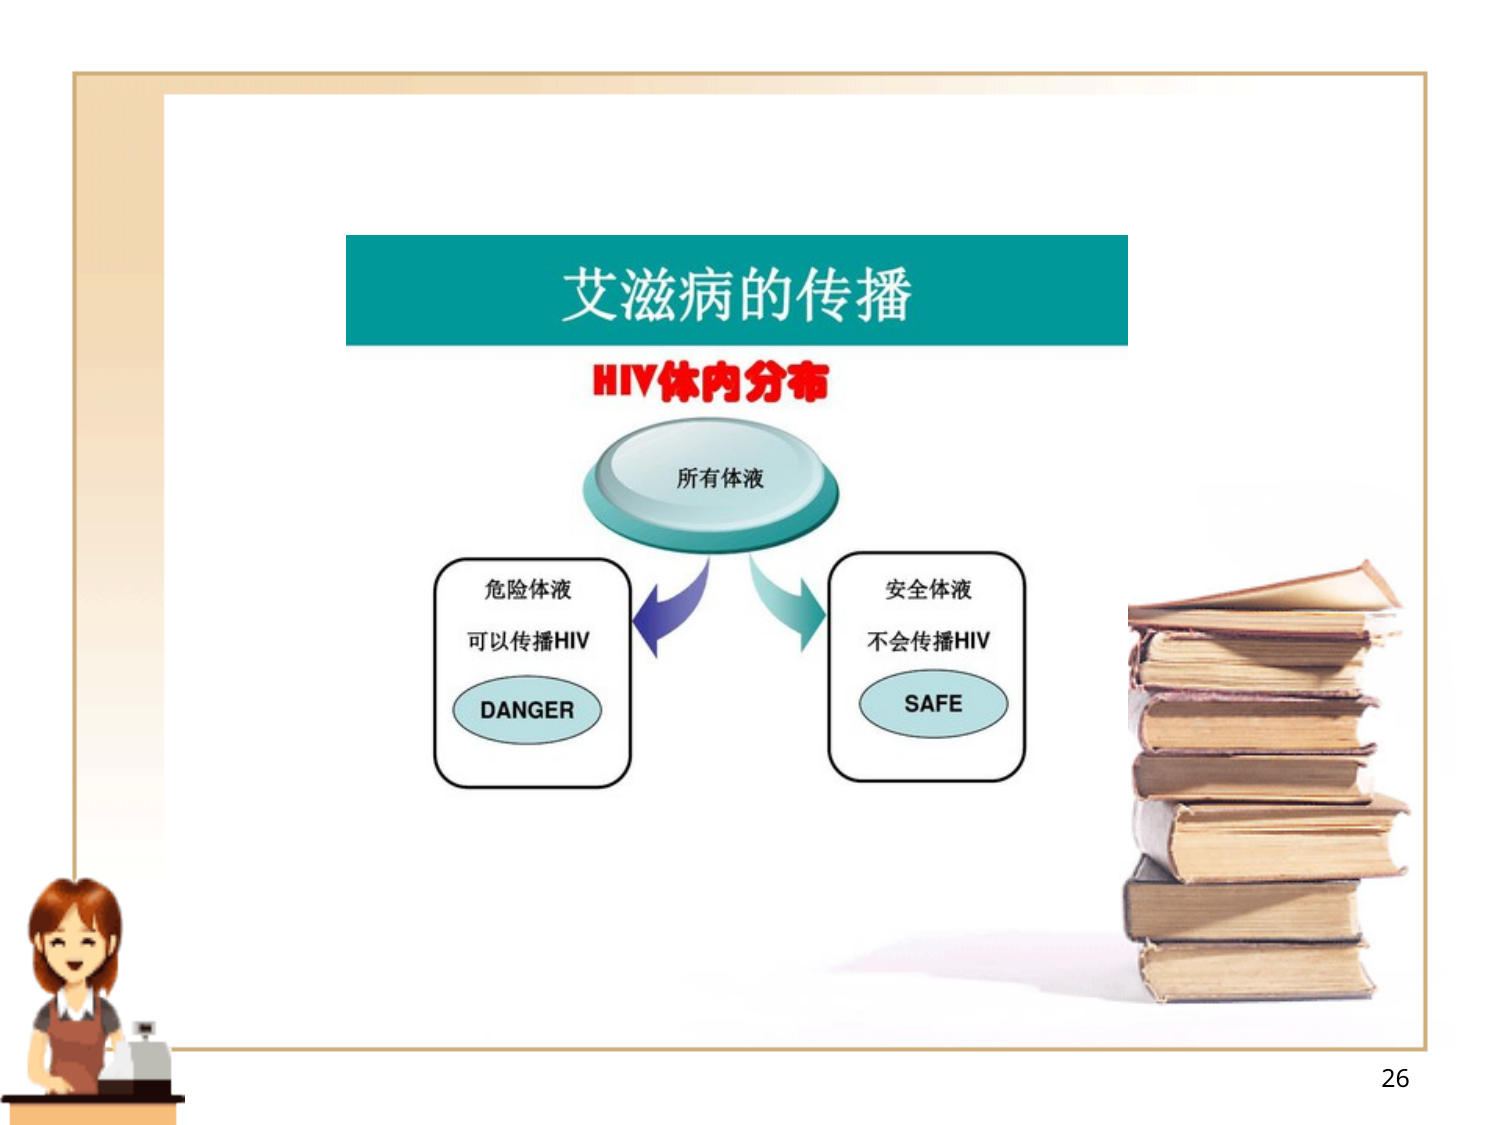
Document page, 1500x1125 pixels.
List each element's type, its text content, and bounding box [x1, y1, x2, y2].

picture [0, 0, 1500, 1125]
slide_number 26 [1074, 1054, 1425, 1108]
